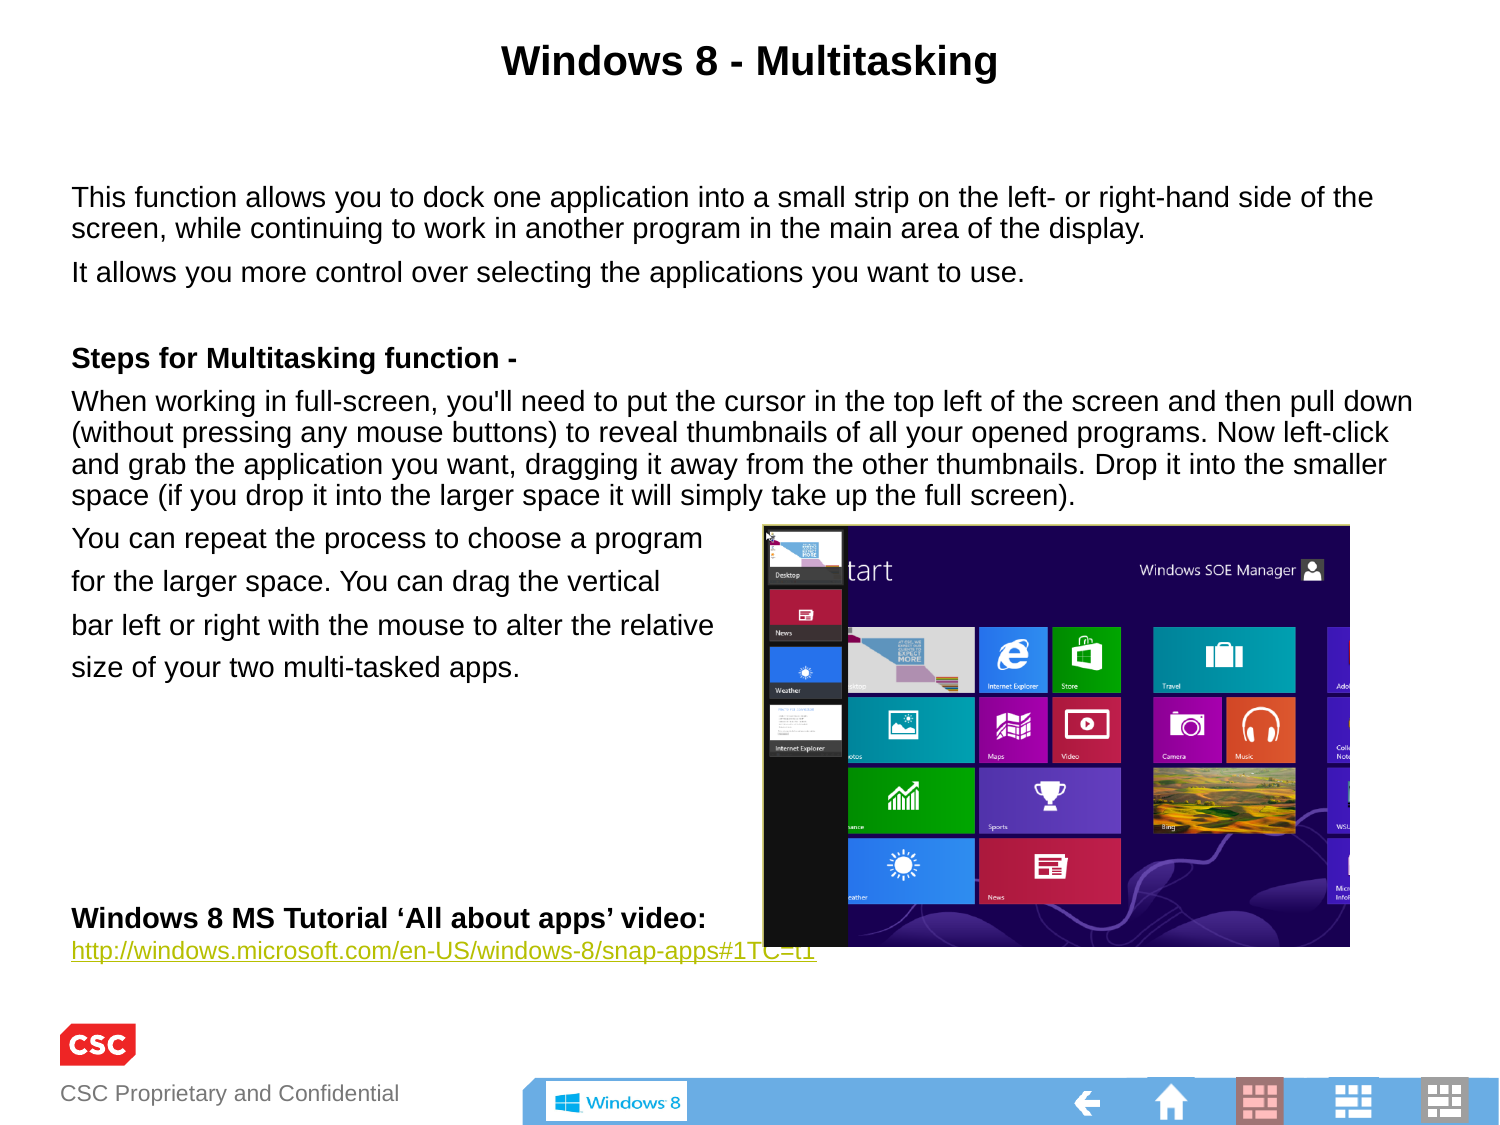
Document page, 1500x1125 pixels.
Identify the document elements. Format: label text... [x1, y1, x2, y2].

picture [1068, 1081, 1105, 1125]
picture [1328, 1077, 1379, 1125]
picture [546, 1081, 687, 1121]
picture [762, 524, 1350, 947]
text_box Windows 8 - Multitasking [0, 39, 1500, 127]
picture [1147, 1077, 1195, 1125]
text_box This function allows you to dock one application into a small strip on the left- or right-hand side of the screen, while continuing to work in another program in the main area of the display. It allows you more control over selecting the applications you want to use. Steps for Multitasking function - When working in full-screen, you'll need to put the cursor in the top left of the screen and then pull down (without pressing any mouse buttons) to reveal thumbnails of all your opened programs. Now left-click and grab the application you want, dragging it away from the other thumbnails. Drop it into the smaller space (if you drop it into the larger space it will simply take up the full screen). You can repeat the process to choose a program for the larger space. You can drag the vertical bar left or right with the mouse to alter the relative size of your two multi-tasked apps. Windows 8 MS Tutorial ‘All about apps’ video: http://windows.microsoft.com/en-US/windows-8/snap-apps#1TC=t1 [56, 174, 1444, 999]
